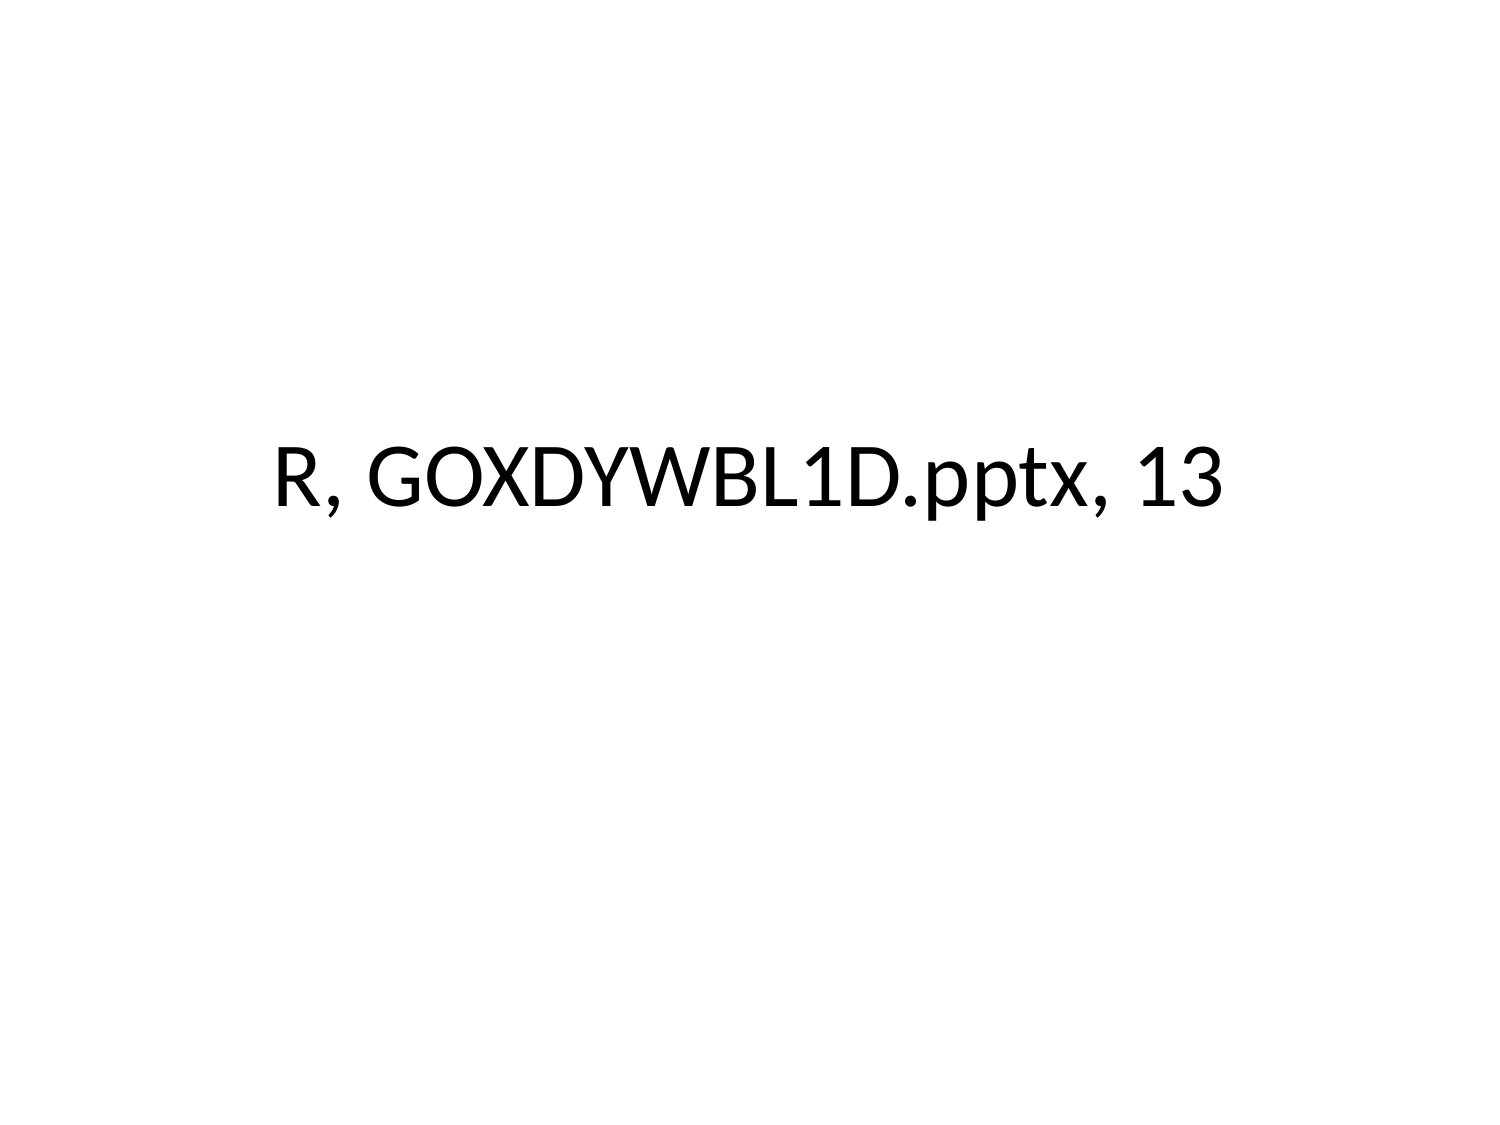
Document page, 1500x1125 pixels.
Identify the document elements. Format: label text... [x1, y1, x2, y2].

title R, GOXDYWBL1D.pptx, 13 [112, 349, 1388, 591]
